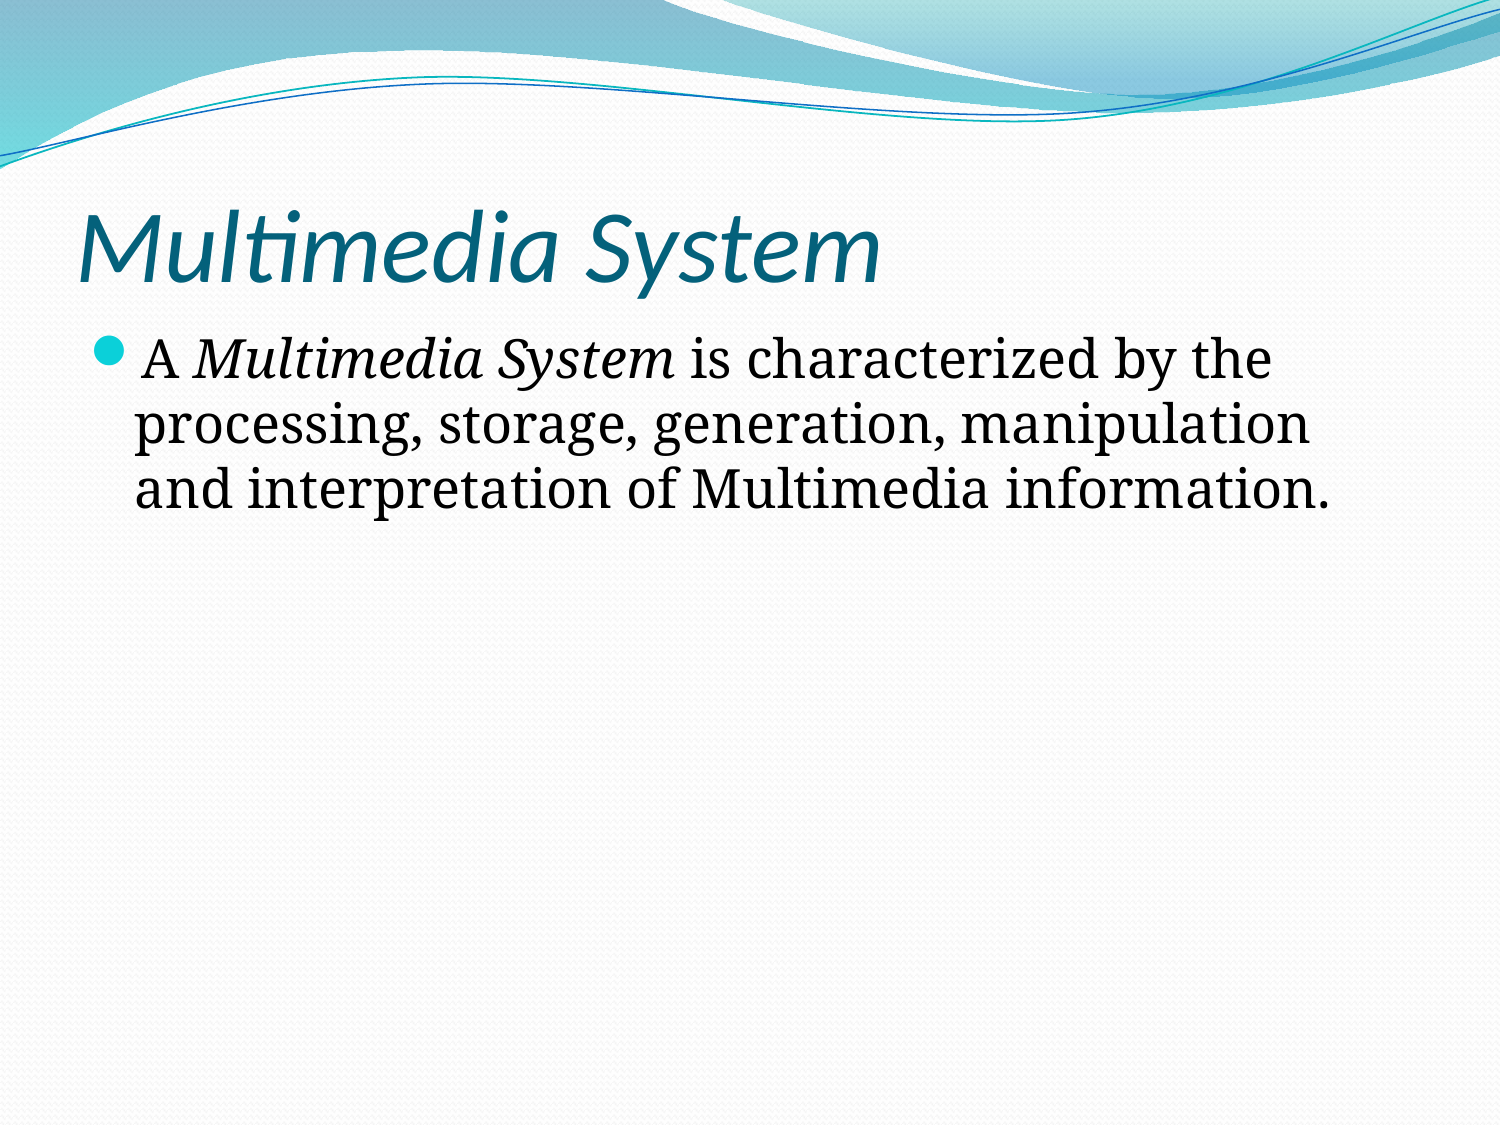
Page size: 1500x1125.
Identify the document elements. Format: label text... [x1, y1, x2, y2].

title Multimedia System [75, 115, 1425, 303]
list A Multimedia System is characterized by the processing, storage, generation, manipulation and interpretation of Multimedia information. [75, 317, 1425, 1038]
